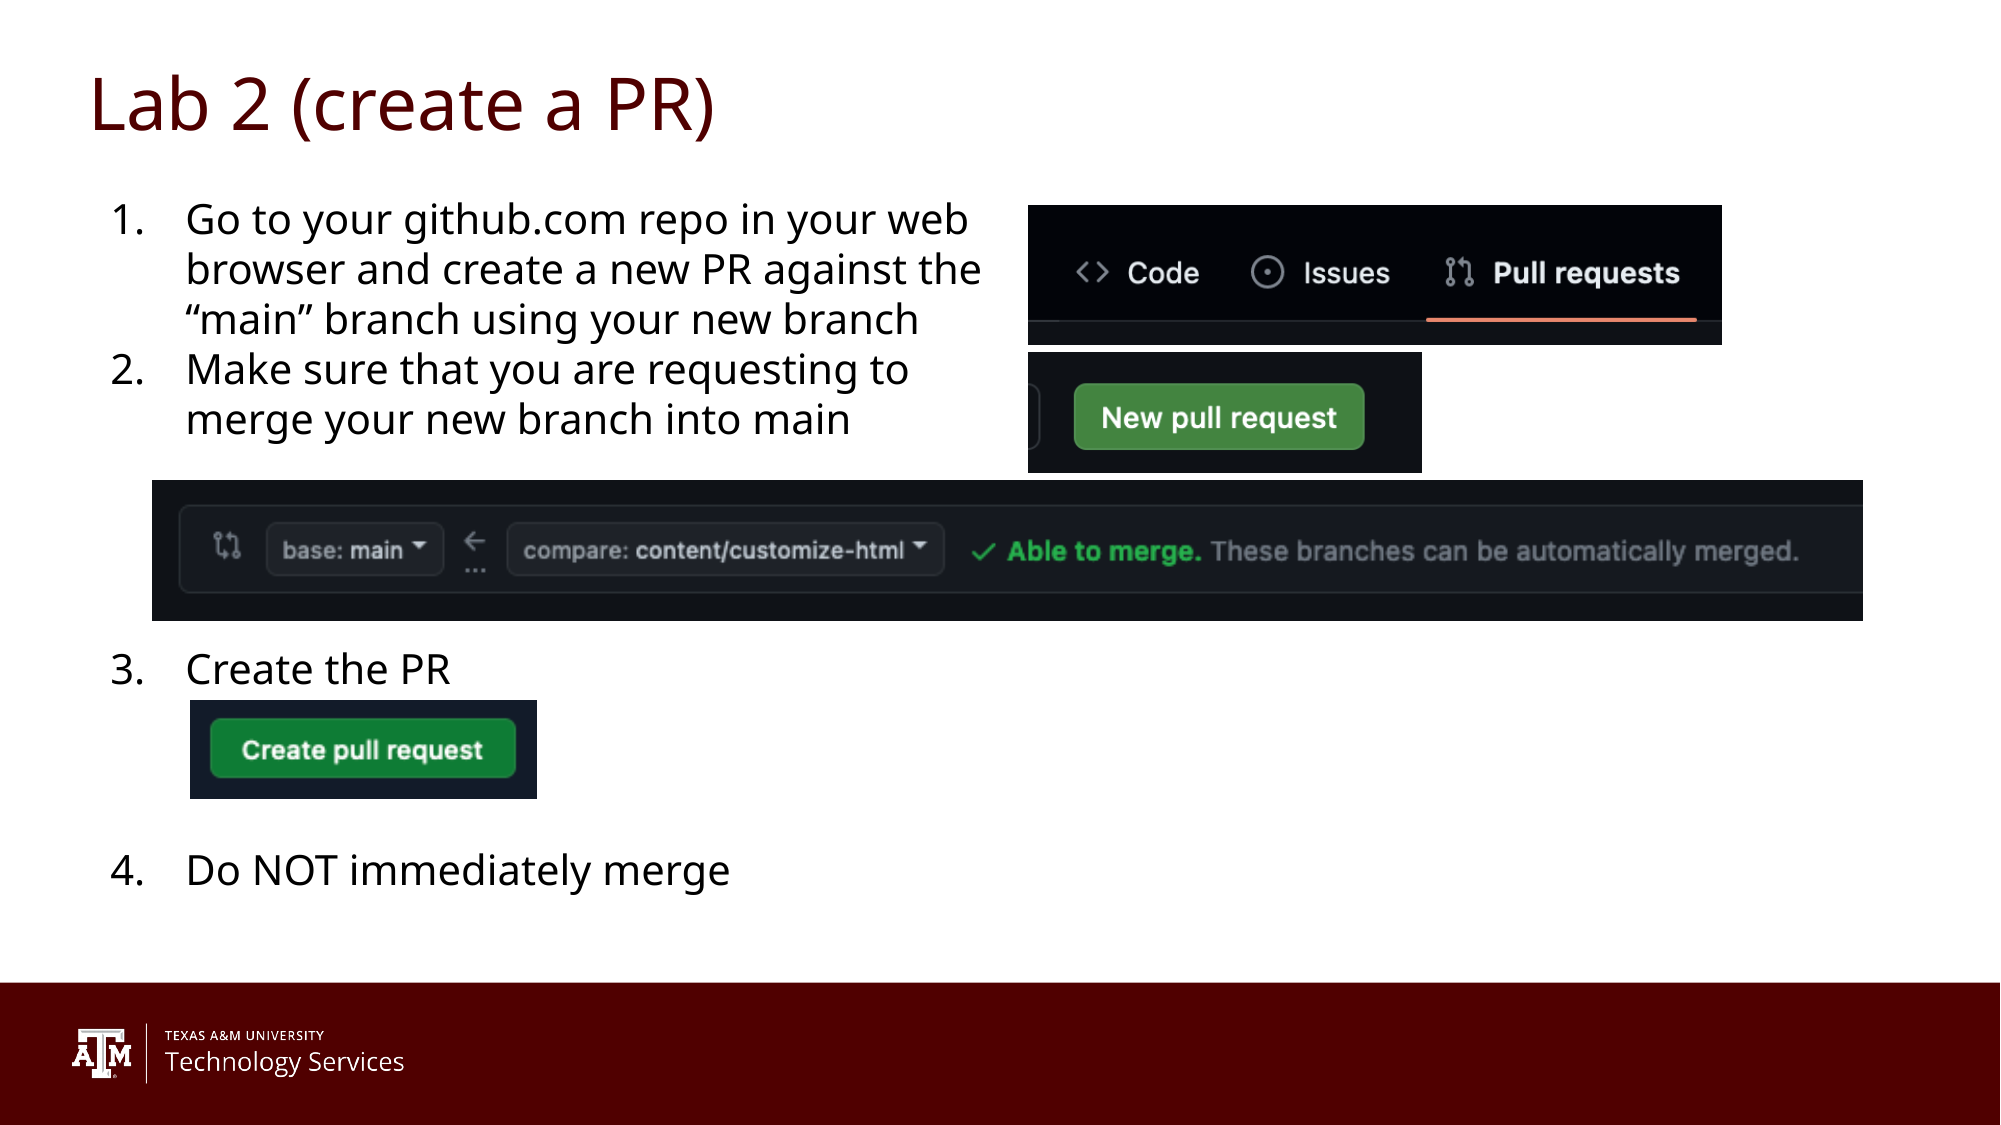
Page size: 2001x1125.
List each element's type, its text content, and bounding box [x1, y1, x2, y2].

picture [1028, 352, 1422, 473]
text_box [0, 982, 2000, 1125]
picture [1028, 205, 1722, 345]
title Lab 2 (create a PR) [68, 47, 1932, 172]
picture [152, 480, 1863, 621]
picture [68, 1013, 407, 1094]
picture [190, 700, 537, 799]
list Go to your github.com repo in your web browser and create a new PR against the “main” branch using your new branch Make sure that you are requesting to merge your new branch into main Create the PR Do NOT immediately merge [68, 172, 1932, 920]
